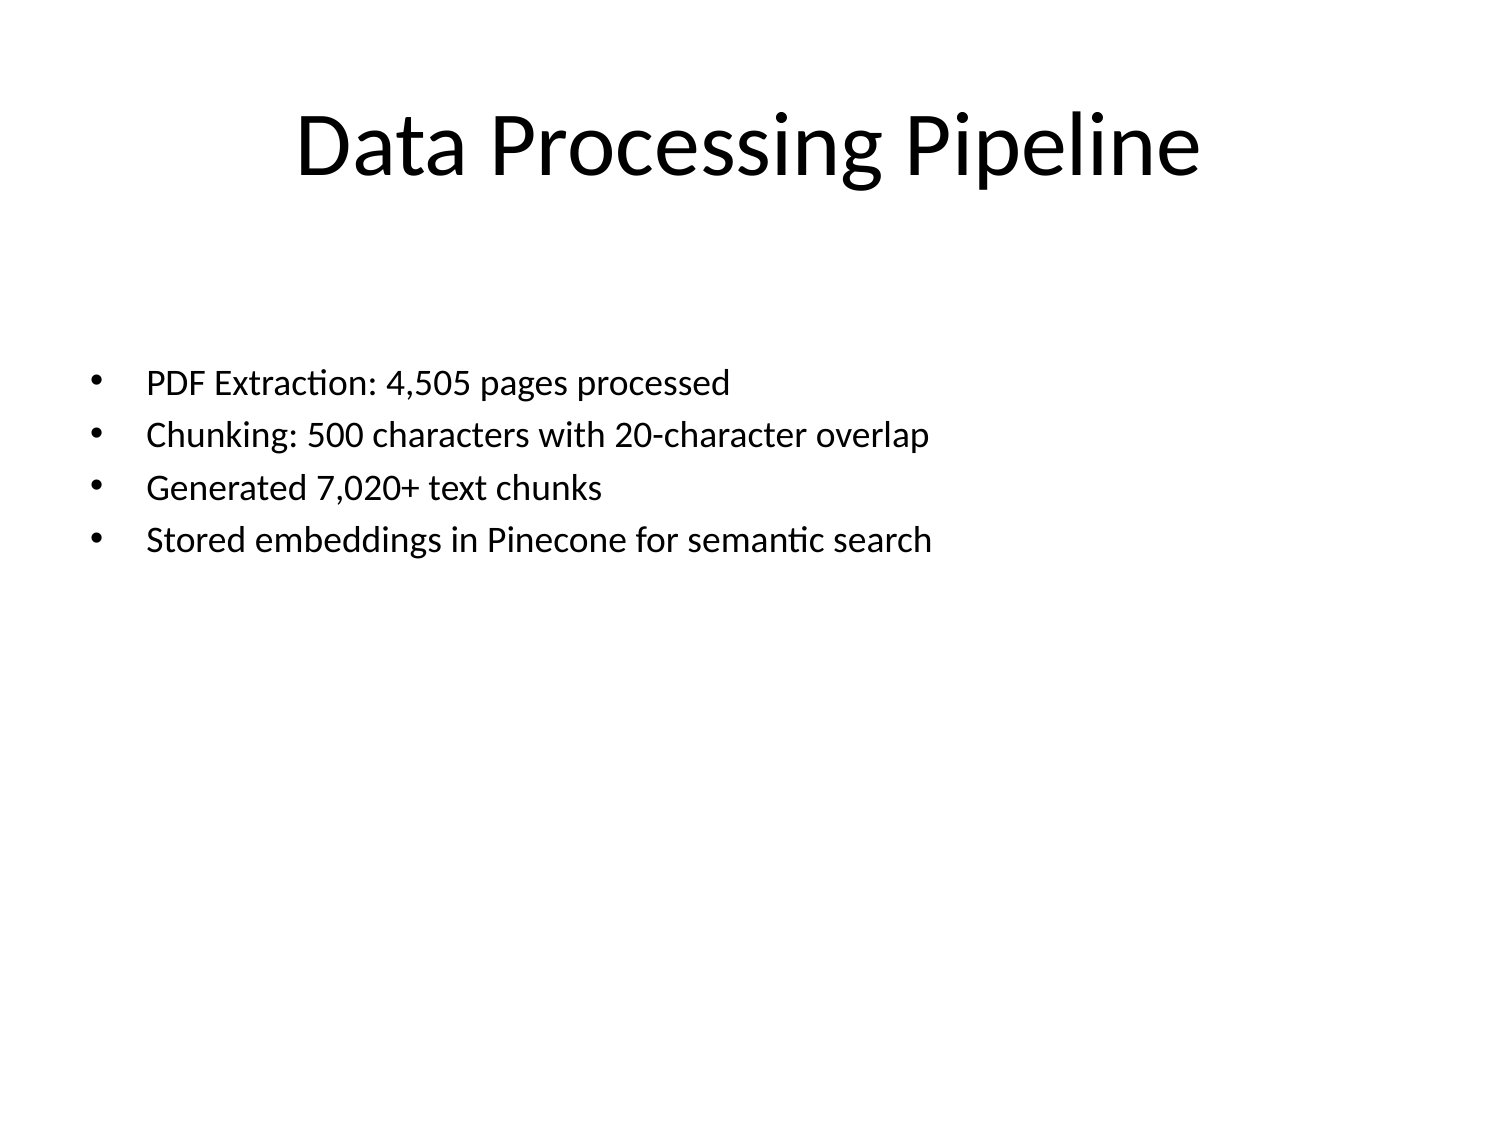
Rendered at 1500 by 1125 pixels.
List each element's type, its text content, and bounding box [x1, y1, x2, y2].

title Data Processing Pipeline [75, 45, 1425, 233]
list PDF Extraction: 4,505 pages processed Chunking: 500 characters with 20-character overlap Generated 7,020+ text chunks Stored embeddings in Pinecone for semantic search [75, 262, 1425, 1005]
